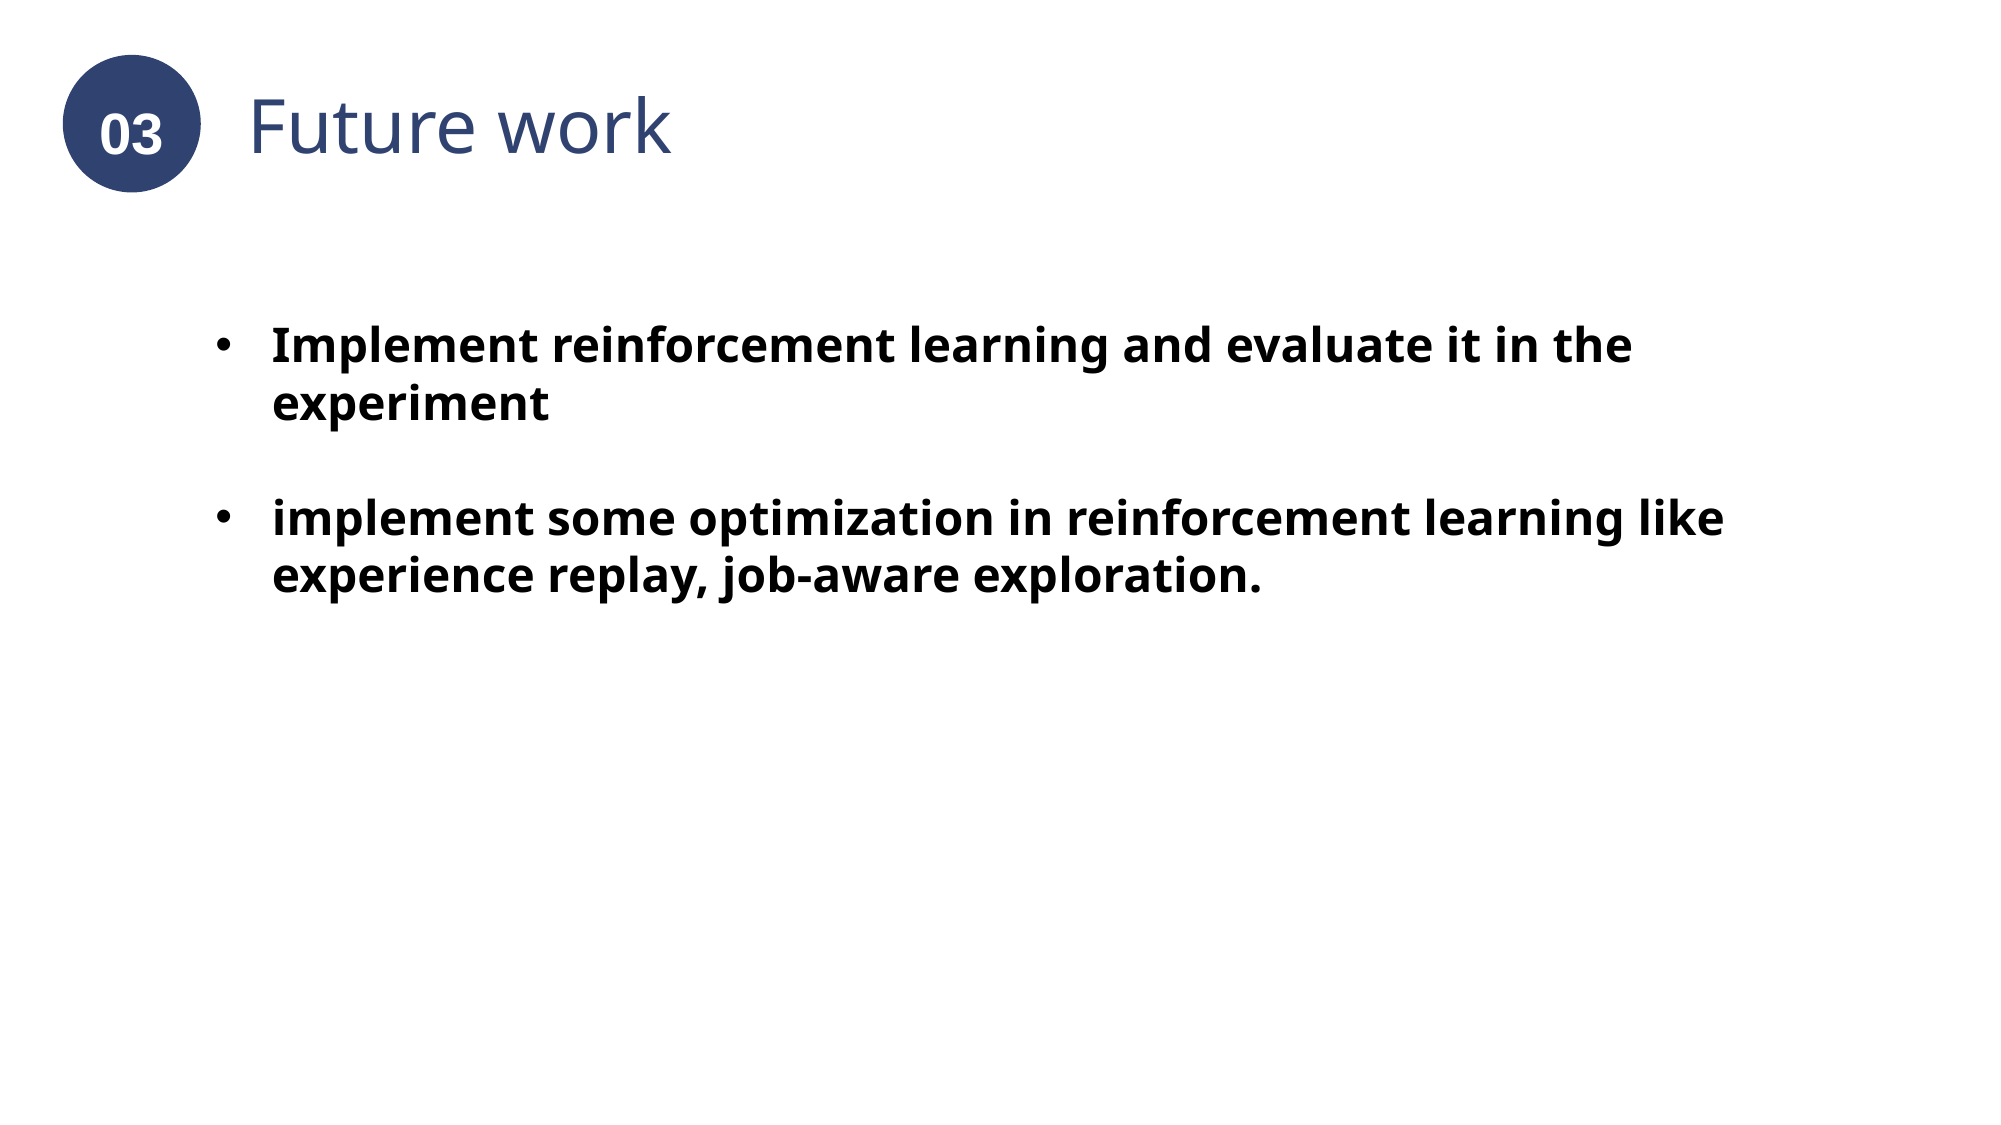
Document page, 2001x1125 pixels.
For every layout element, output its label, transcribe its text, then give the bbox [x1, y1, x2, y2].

text_box Future work [232, 70, 864, 176]
text_box 03 [62, 54, 201, 193]
text_box Implement reinforcement learning and evaluate it in the experiment implement some optimization in reinforcement learning like experience replay, job-aware exploration. [200, 192, 1800, 725]
